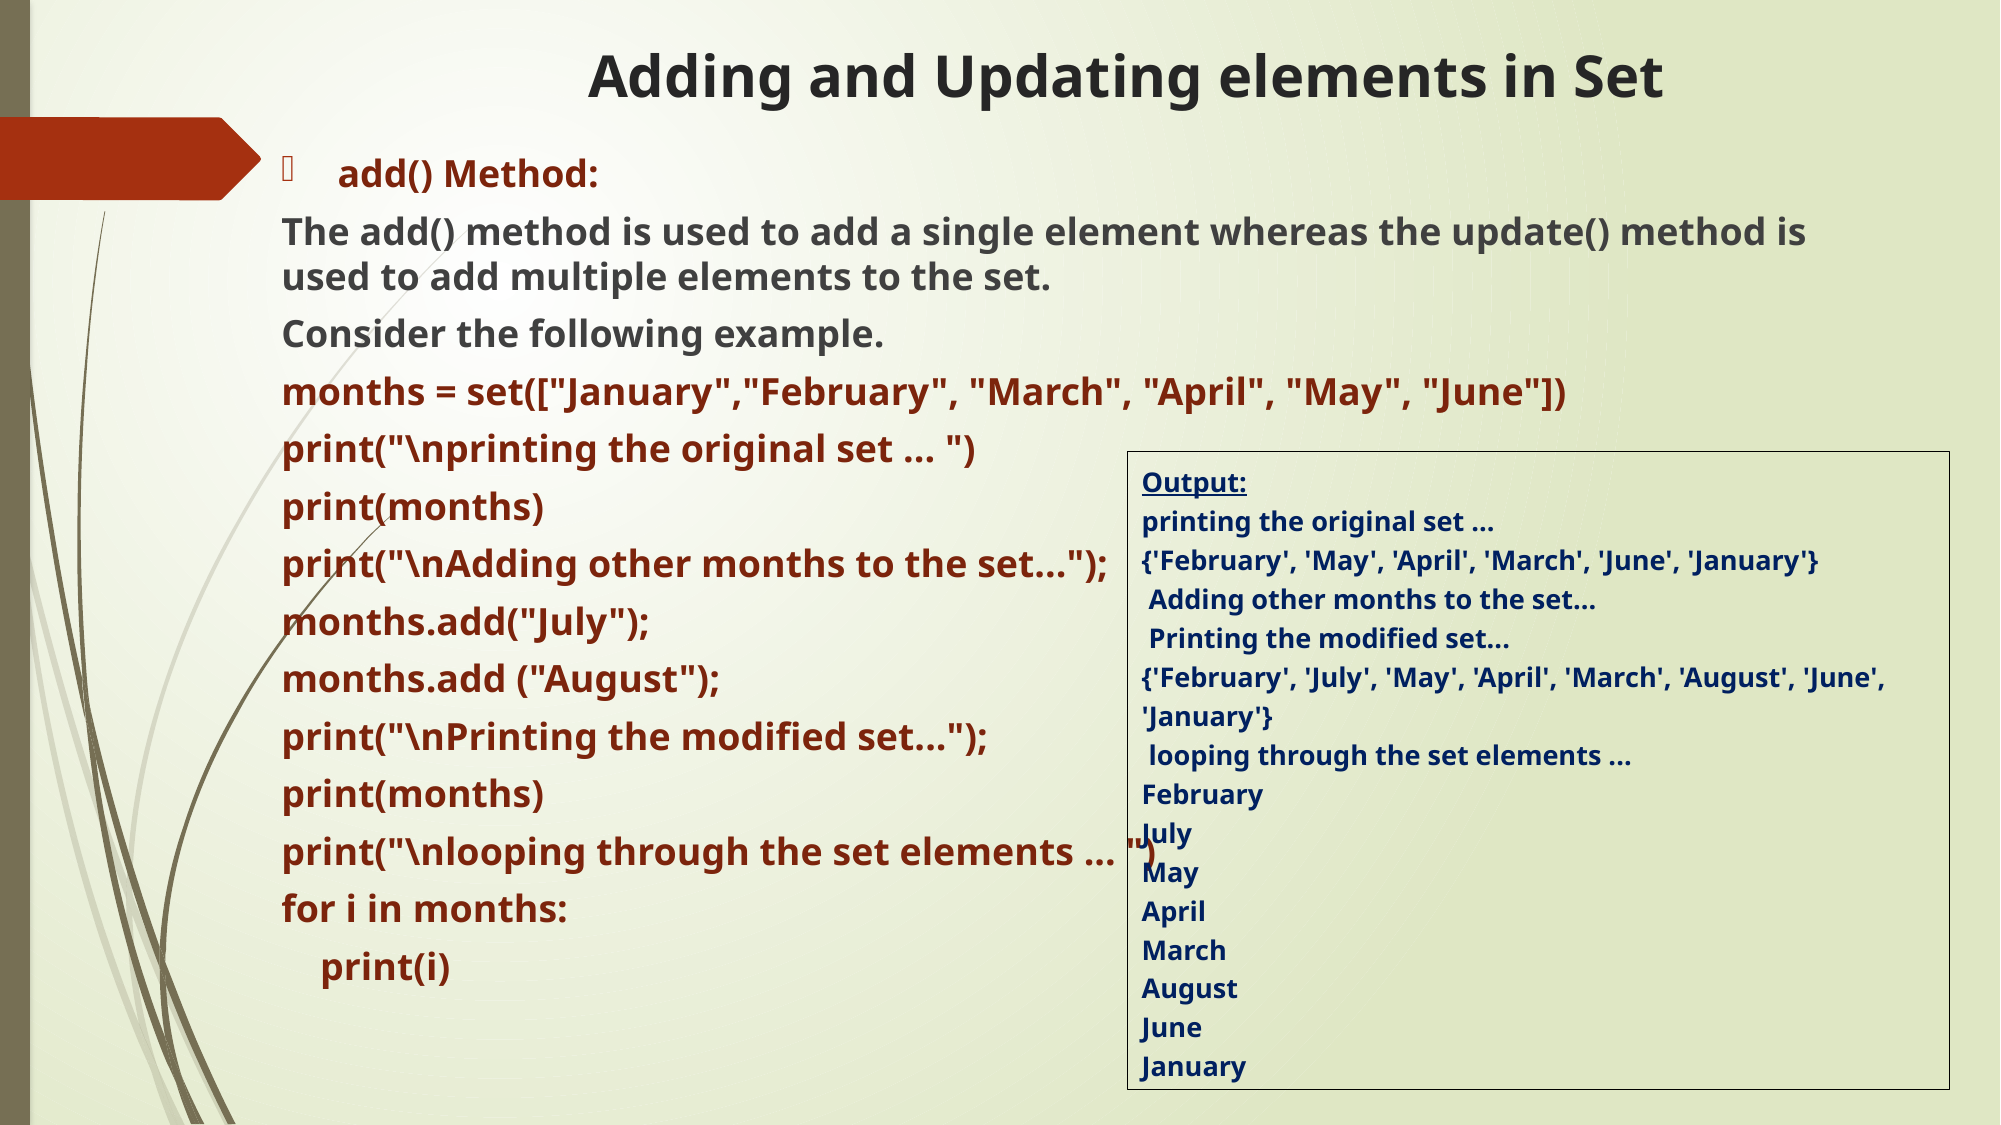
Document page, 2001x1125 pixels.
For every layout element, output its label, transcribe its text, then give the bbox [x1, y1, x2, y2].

title Adding and Updating elements in Set [396, 32, 1858, 118]
text_box Output: printing the original set ... {'February', 'May', 'April', 'March', 'June', 'January'} Adding other months to the set... Printing the modified set... {'February', 'July', 'May', 'April', 'March', 'August', 'June', 'January'} looping through the set elements ... February July May April March August June January [1126, 451, 1950, 1090]
list add() Method: The add() method is used to add a single element whereas the update() method is used to add multiple elements to the set. Consider the following example. months = set(["January","February", "March", "April", "May", "June"]) print("\nprinting the original set ... ") print(months) print("\nAdding other months to the set..."); months.add("July"); months.add ("August"); print("\nPrinting the modified set..."); print(months) print("\nlooping through the set elements ... ") for i in months: print(i) [266, 142, 1888, 983]
